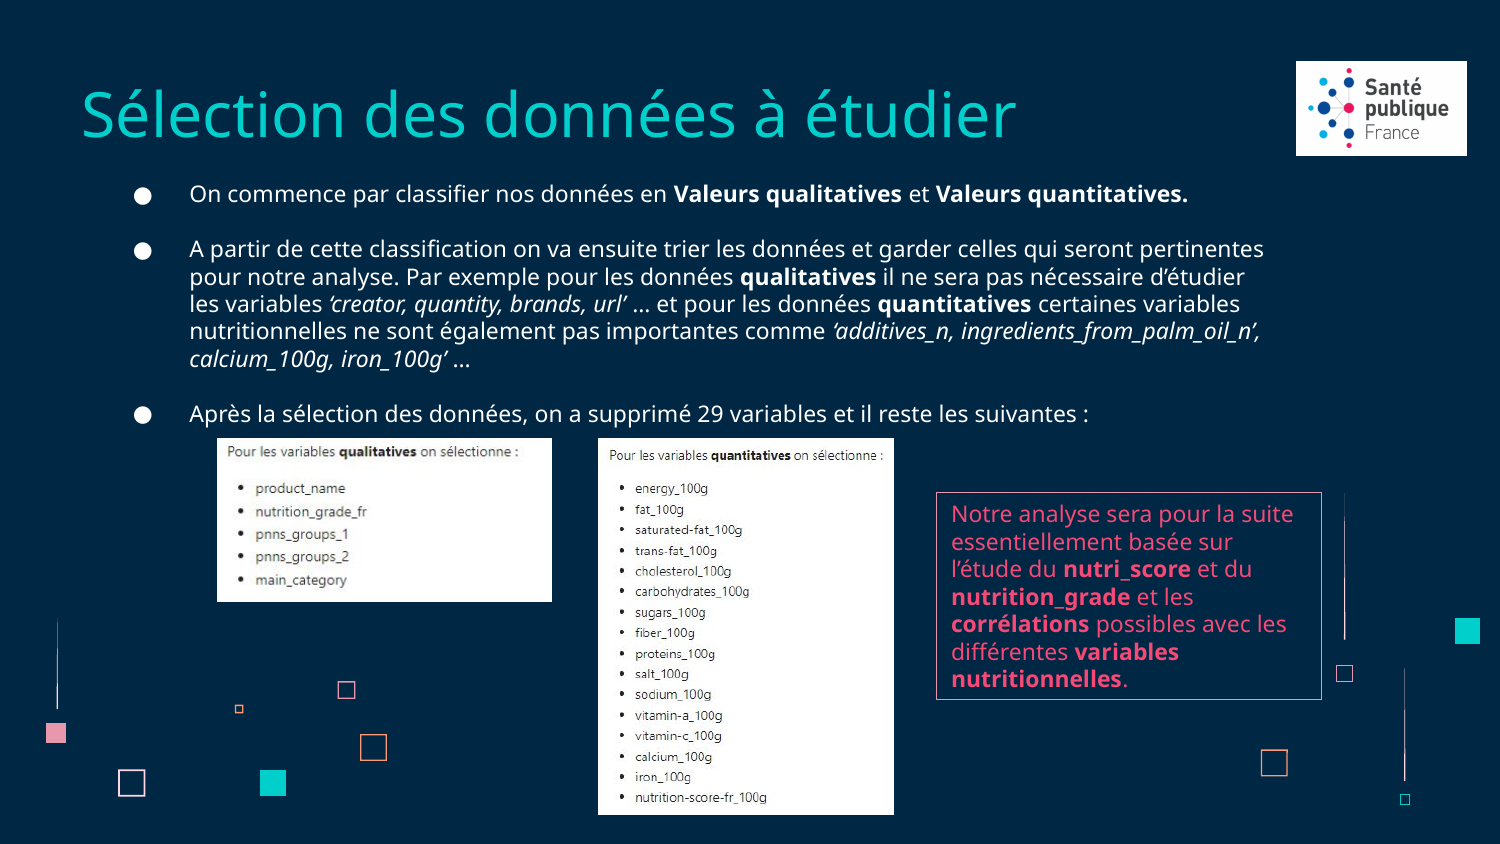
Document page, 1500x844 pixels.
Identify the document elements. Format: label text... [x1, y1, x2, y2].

picture [1296, 61, 1467, 156]
picture [217, 438, 552, 602]
picture [597, 438, 894, 815]
text_box On commence par classifier nos données en Valeurs qualitatives et Valeurs quantitatives. A partir de cette classification on va ensuite trier les données et garder celles qui seront pertinentes pour notre analyse. Par exemple pour les données qualitatives il ne sera pas nécessaire d’étudier les variables ‘creator, quantity, brands, url’ … et pour les données quantitatives certaines variables nutritionnelles ne sont également pas importantes comme ‘additives_n, ingredients_from_palm_oil_n’, calcium_100g, iron_100g’ … Après la sélection des données, on a supprimé 29 variables et il reste les suivantes : [99, 164, 1294, 458]
text_box Notre analyse sera pour la suite essentiellement basée sur l’étude du nutri_score et du nutrition_grade et les corrélations possibles avec les différentes variables nutritionnelles. [936, 492, 1322, 700]
title Sélection des données à étudier [66, 69, 1323, 165]
